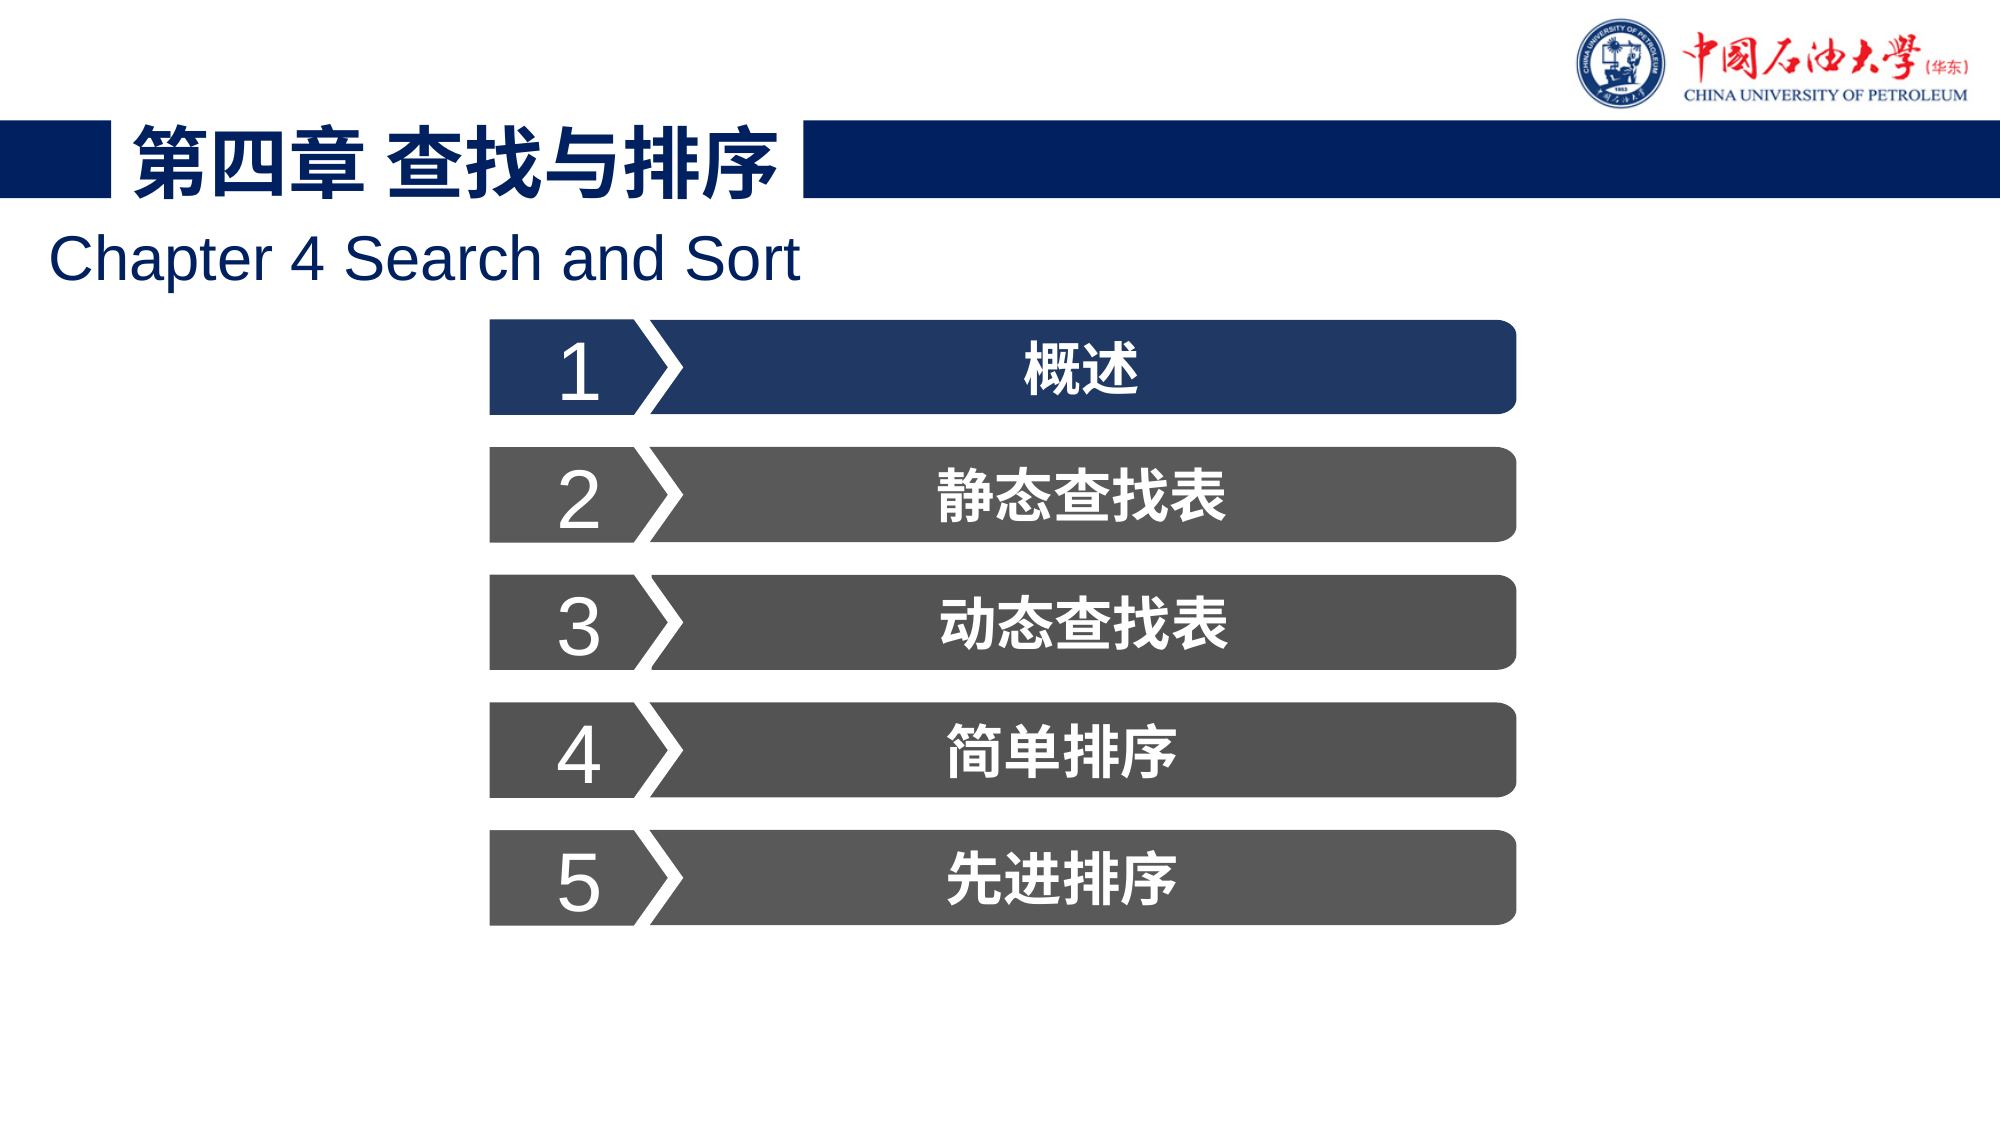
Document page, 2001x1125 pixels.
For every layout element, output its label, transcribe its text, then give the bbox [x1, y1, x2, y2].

text_box [802, 119, 2000, 199]
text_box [483, 313, 1517, 932]
text_box [0, 119, 112, 199]
text_box Chapter 4 Search and Sort [29, 217, 821, 294]
picture [1554, 3, 2000, 119]
text_box 第四章 查找与排序 [124, 113, 787, 209]
